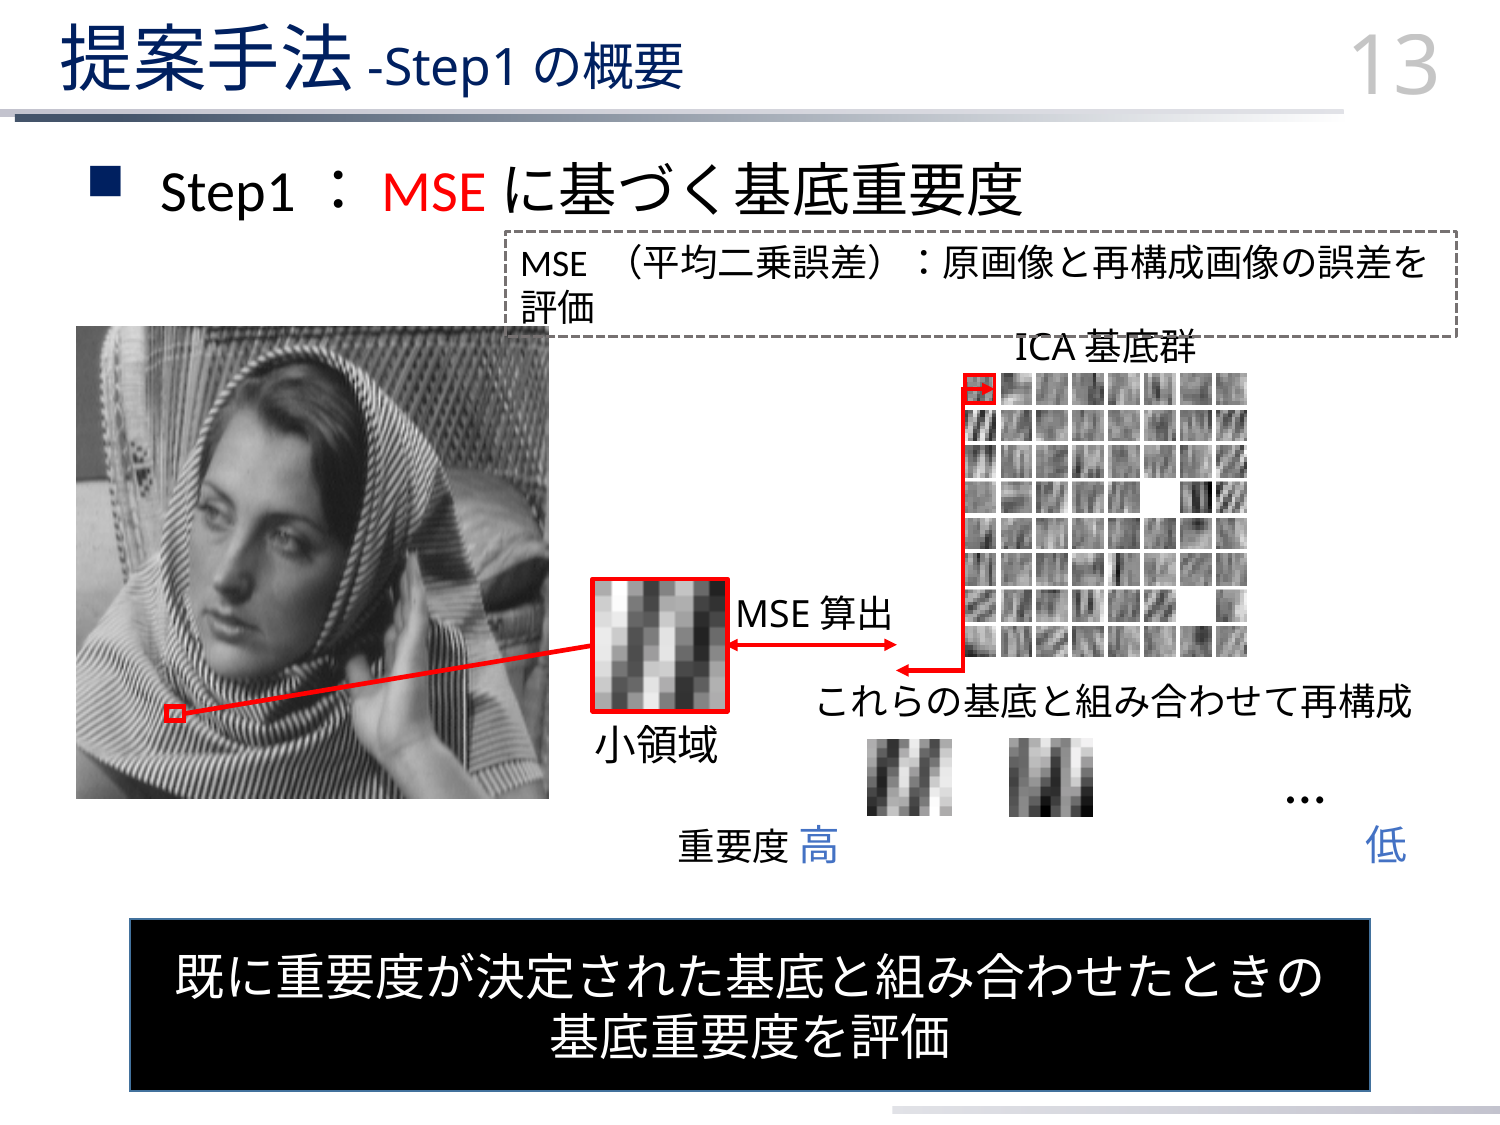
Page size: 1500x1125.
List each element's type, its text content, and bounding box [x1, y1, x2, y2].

text_box これらの基底と組み合わせて再構成 [798, 670, 1428, 731]
text_box 低 [1350, 811, 1422, 876]
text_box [965, 315, 1247, 657]
picture [1009, 738, 1093, 817]
text_box 重要度 高 [662, 811, 856, 876]
text_box 小領域 [579, 711, 735, 777]
title 提案手法-Step1の概要 [44, 14, 1315, 110]
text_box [789, 495, 1072, 565]
picture [76, 326, 549, 799]
text_box 既に重要度が決定された基底と組み合わせたときの 基底重要度を評価 [129, 918, 1371, 1092]
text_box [166, 581, 725, 721]
slide_number 13 [1315, 14, 1457, 122]
text_box Step1：MSEに基づく基底重要度 [71, 145, 1093, 231]
text_box MSE （平均二乗誤差）：原画像と再構成画像の誤差を評価 [505, 231, 1457, 337]
text_box MSE算出 [725, 582, 910, 643]
picture [867, 739, 952, 816]
text_box … [1270, 738, 1341, 823]
